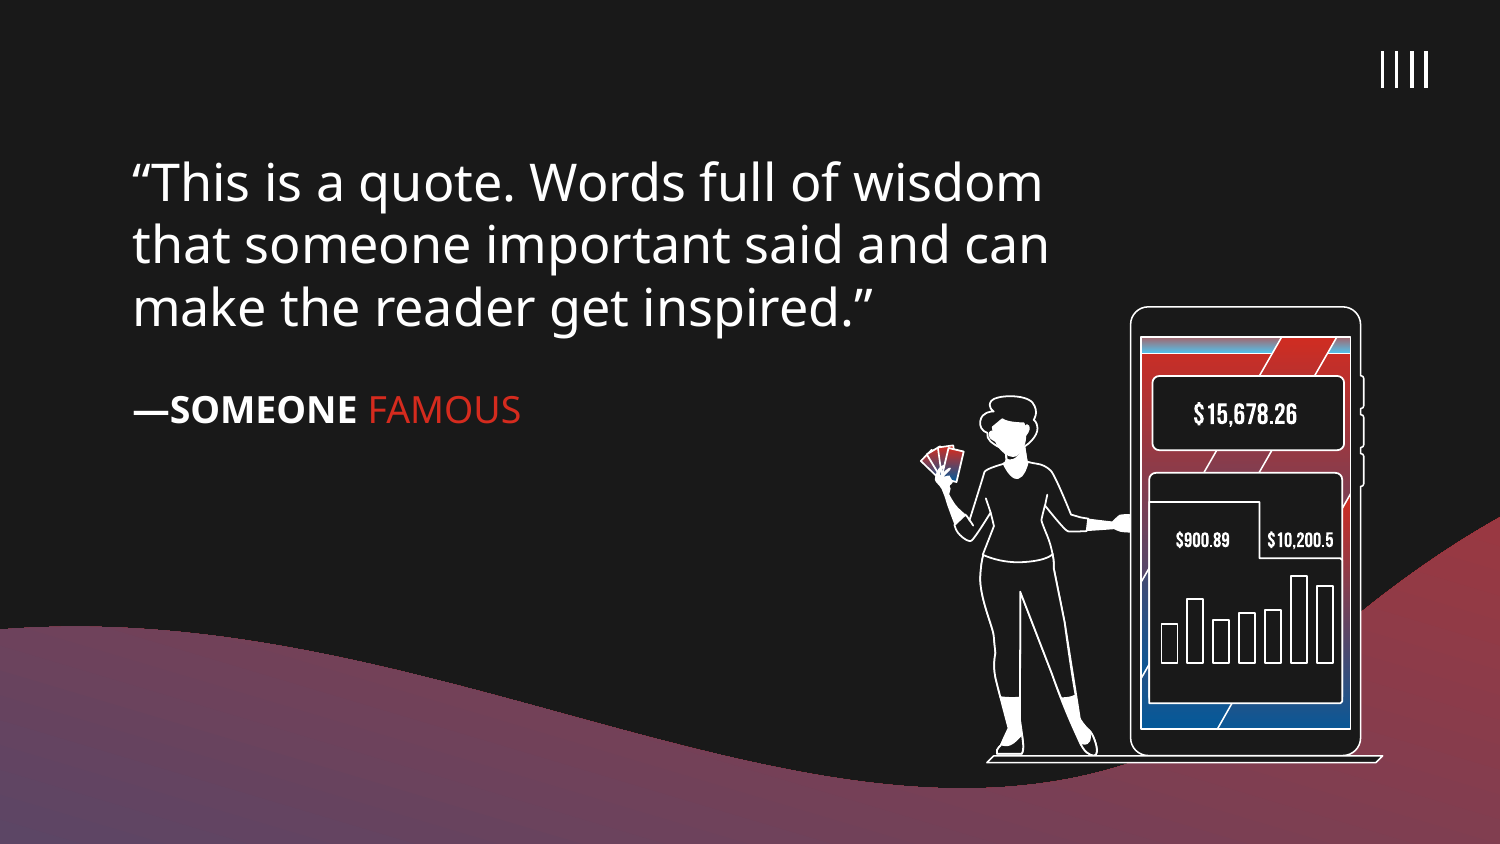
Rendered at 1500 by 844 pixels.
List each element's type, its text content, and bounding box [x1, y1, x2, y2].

subtitle “This is a quote. Words full of wisdom that someone important said and can make the reader get inspired.” [117, 100, 1070, 386]
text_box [920, 306, 1383, 844]
title —SOMEONE FAMOUS [117, 364, 866, 452]
